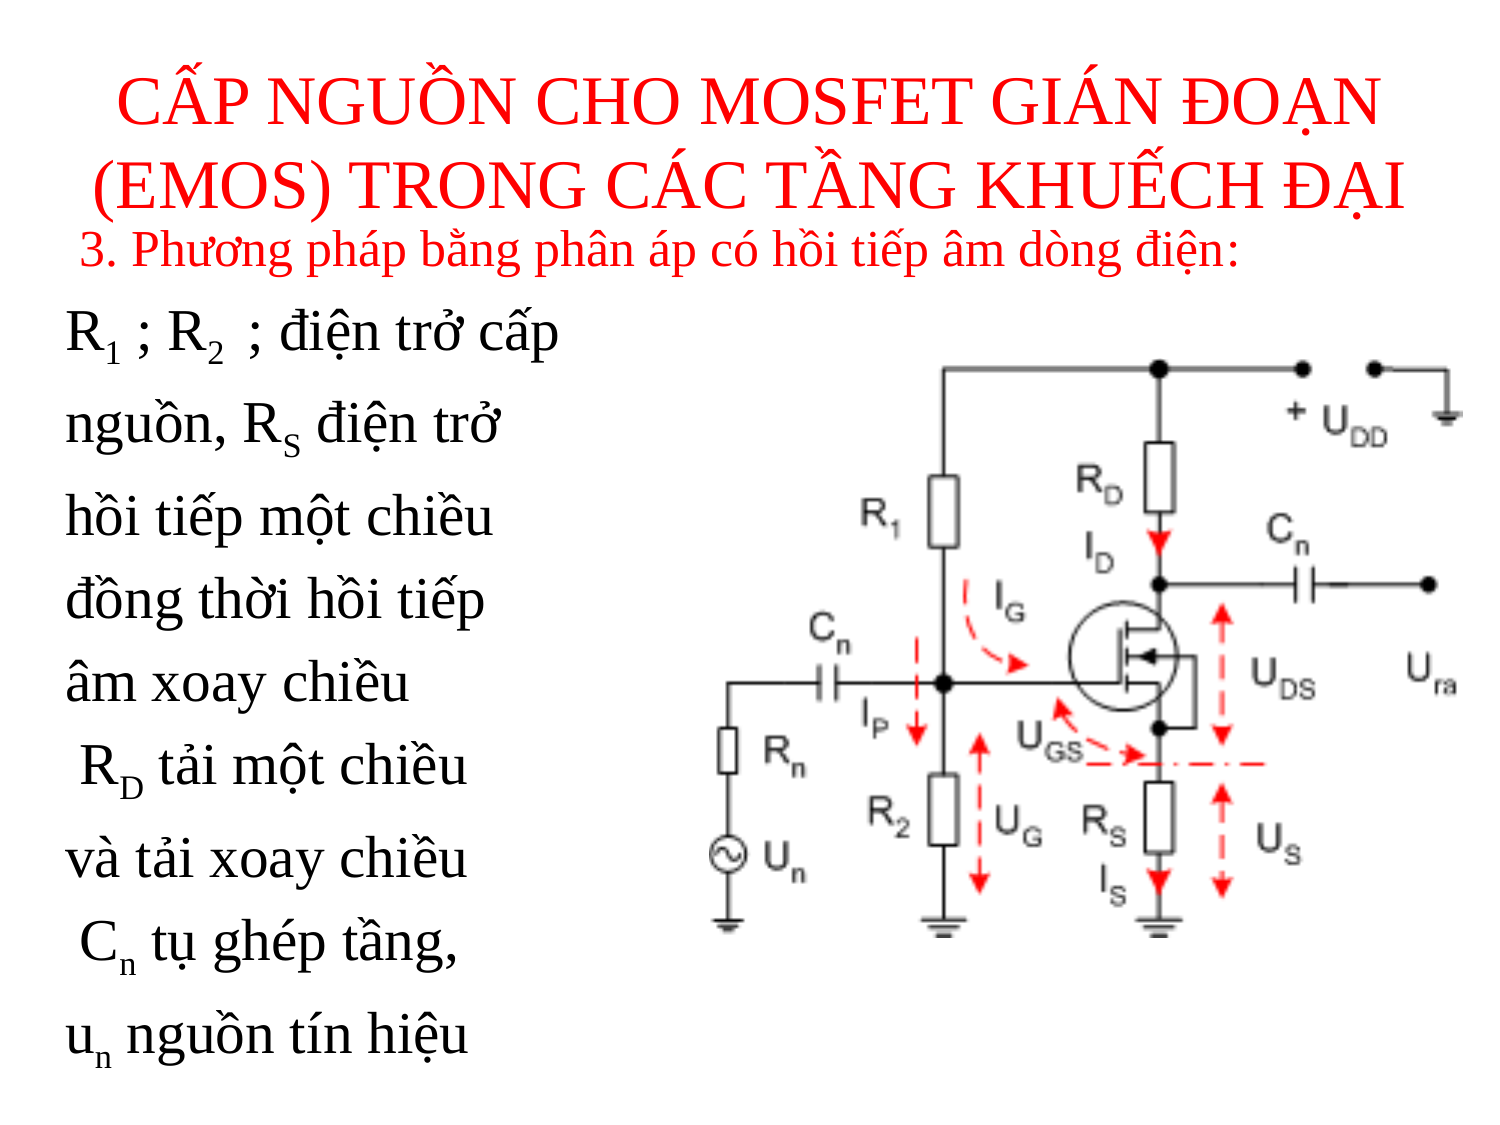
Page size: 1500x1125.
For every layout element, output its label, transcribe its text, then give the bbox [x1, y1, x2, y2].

list 3. Phương pháp bằng phân áp có hồi tiếp âm dòng điện: R1 ; R2 ; điện trở cấp nguồn, RS điện trở hồi tiếp một chiều đồng thời hồi tiếp âm xoay chiều RD tải một chiều và tải xoay chiều Cn tụ ghép tầng, un nguồn tín hiệu [50, 200, 1463, 1088]
title CẤP NGUỒN CHO MOSFET GIÁN ĐOẠN (EMOS) TRONG CÁC TẦNG KHUẾCH ĐẠI [75, 45, 1425, 200]
picture [709, 358, 1463, 938]
